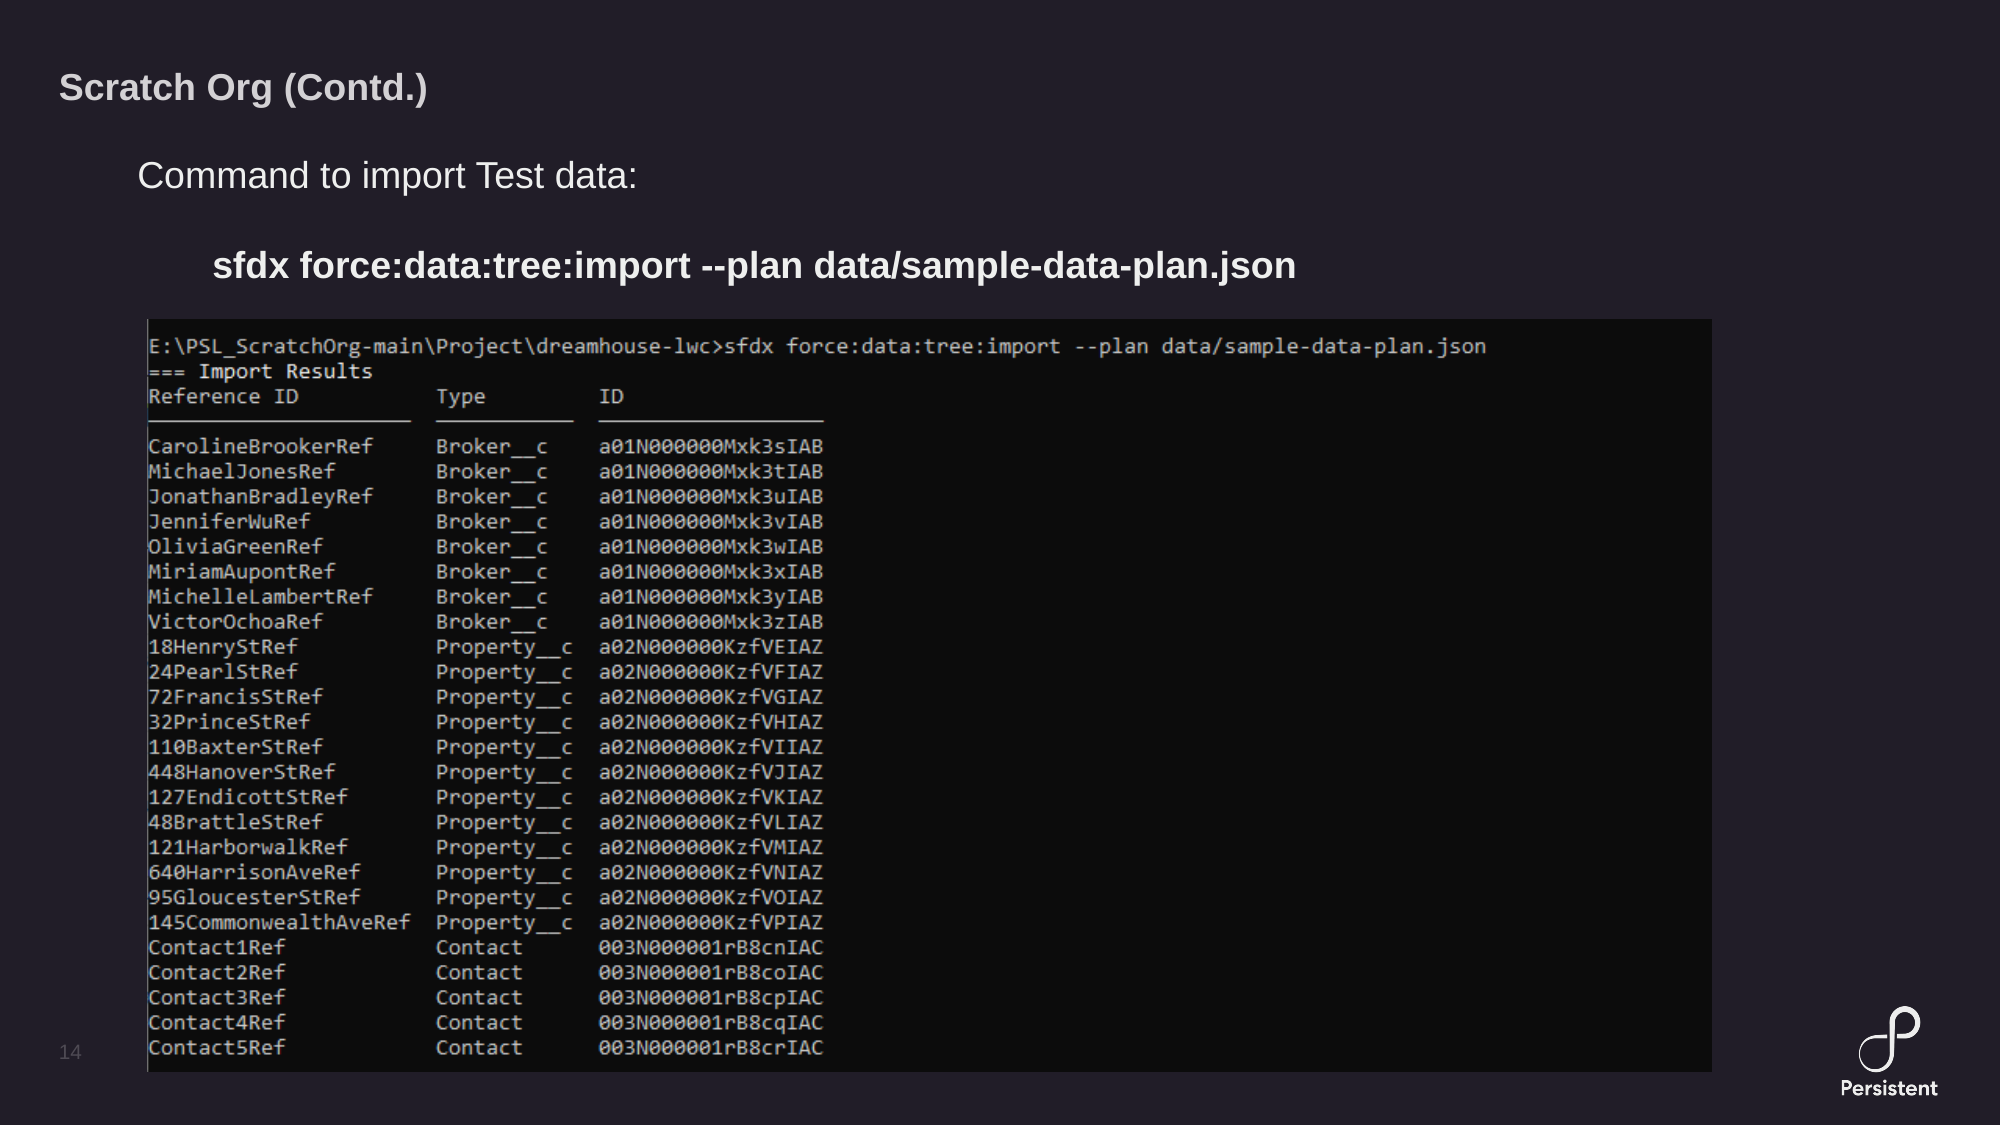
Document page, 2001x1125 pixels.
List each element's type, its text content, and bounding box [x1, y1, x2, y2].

slide_number 14 [59, 1006, 148, 1096]
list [147, 319, 1712, 1072]
title Scratch Org (Contd.) [59, 59, 1938, 119]
footer [1841, 1006, 1938, 1096]
text_box Command to import Test data: sfdx force:data:tree:import --plan data/sample-data-plan.json [122, 143, 1493, 293]
